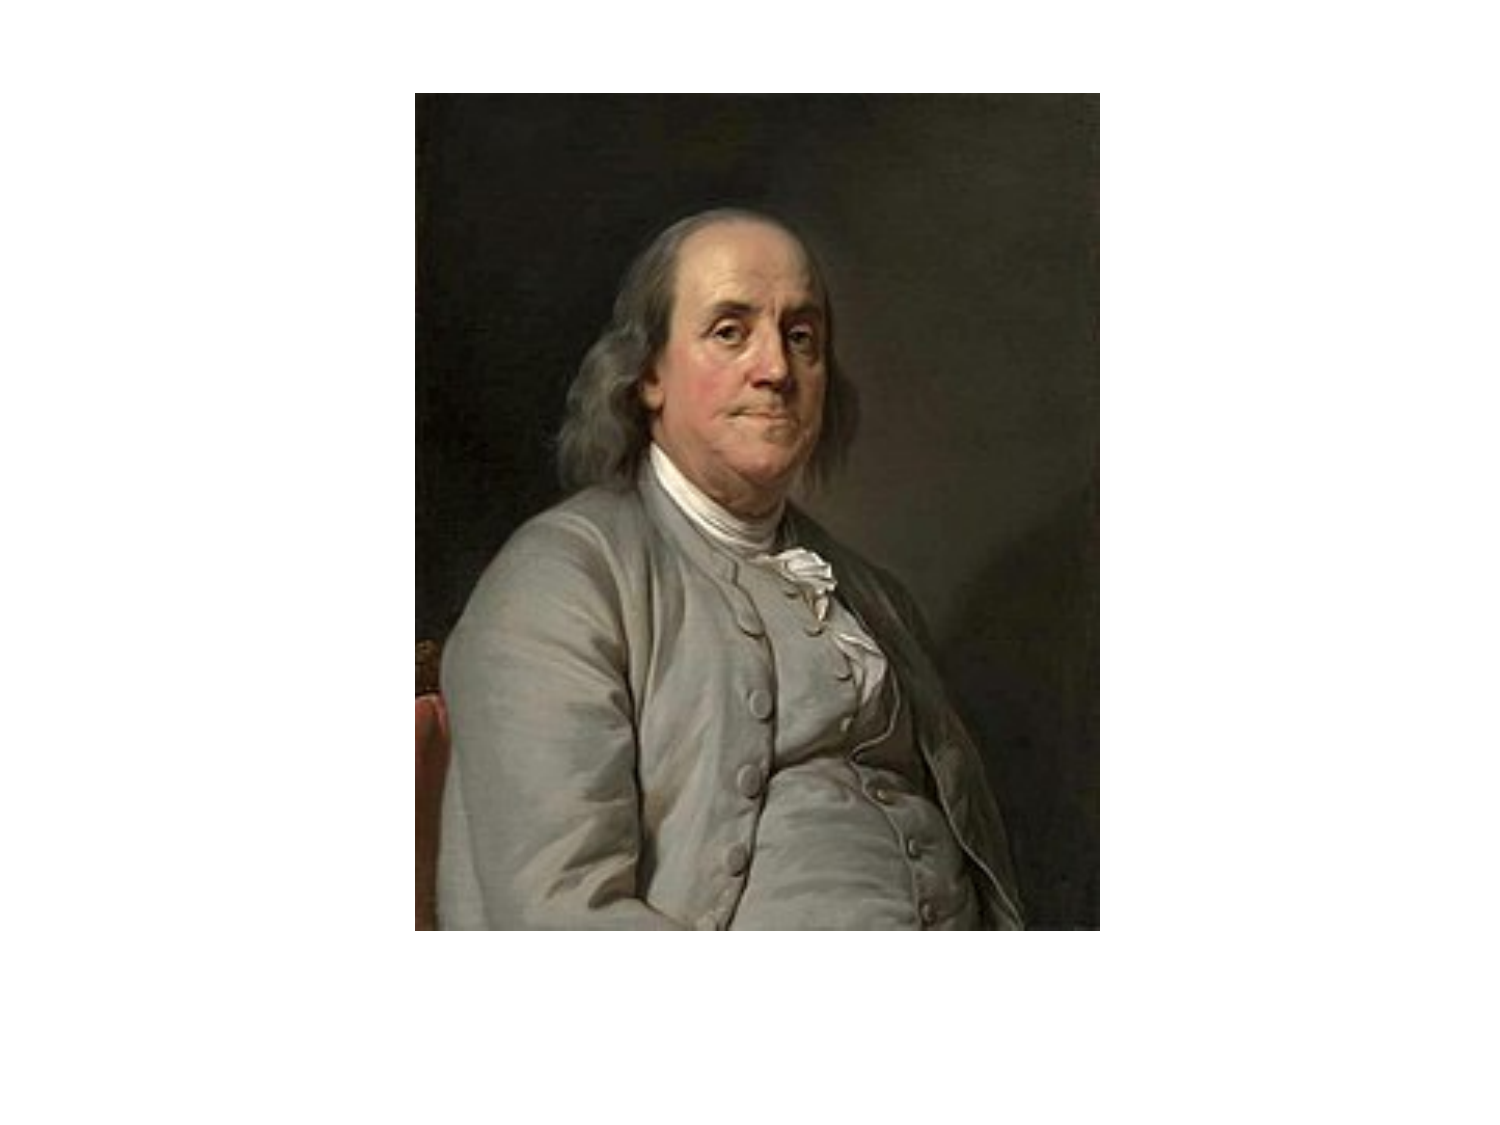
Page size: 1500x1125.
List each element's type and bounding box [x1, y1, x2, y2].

picture [414, 93, 1100, 932]
